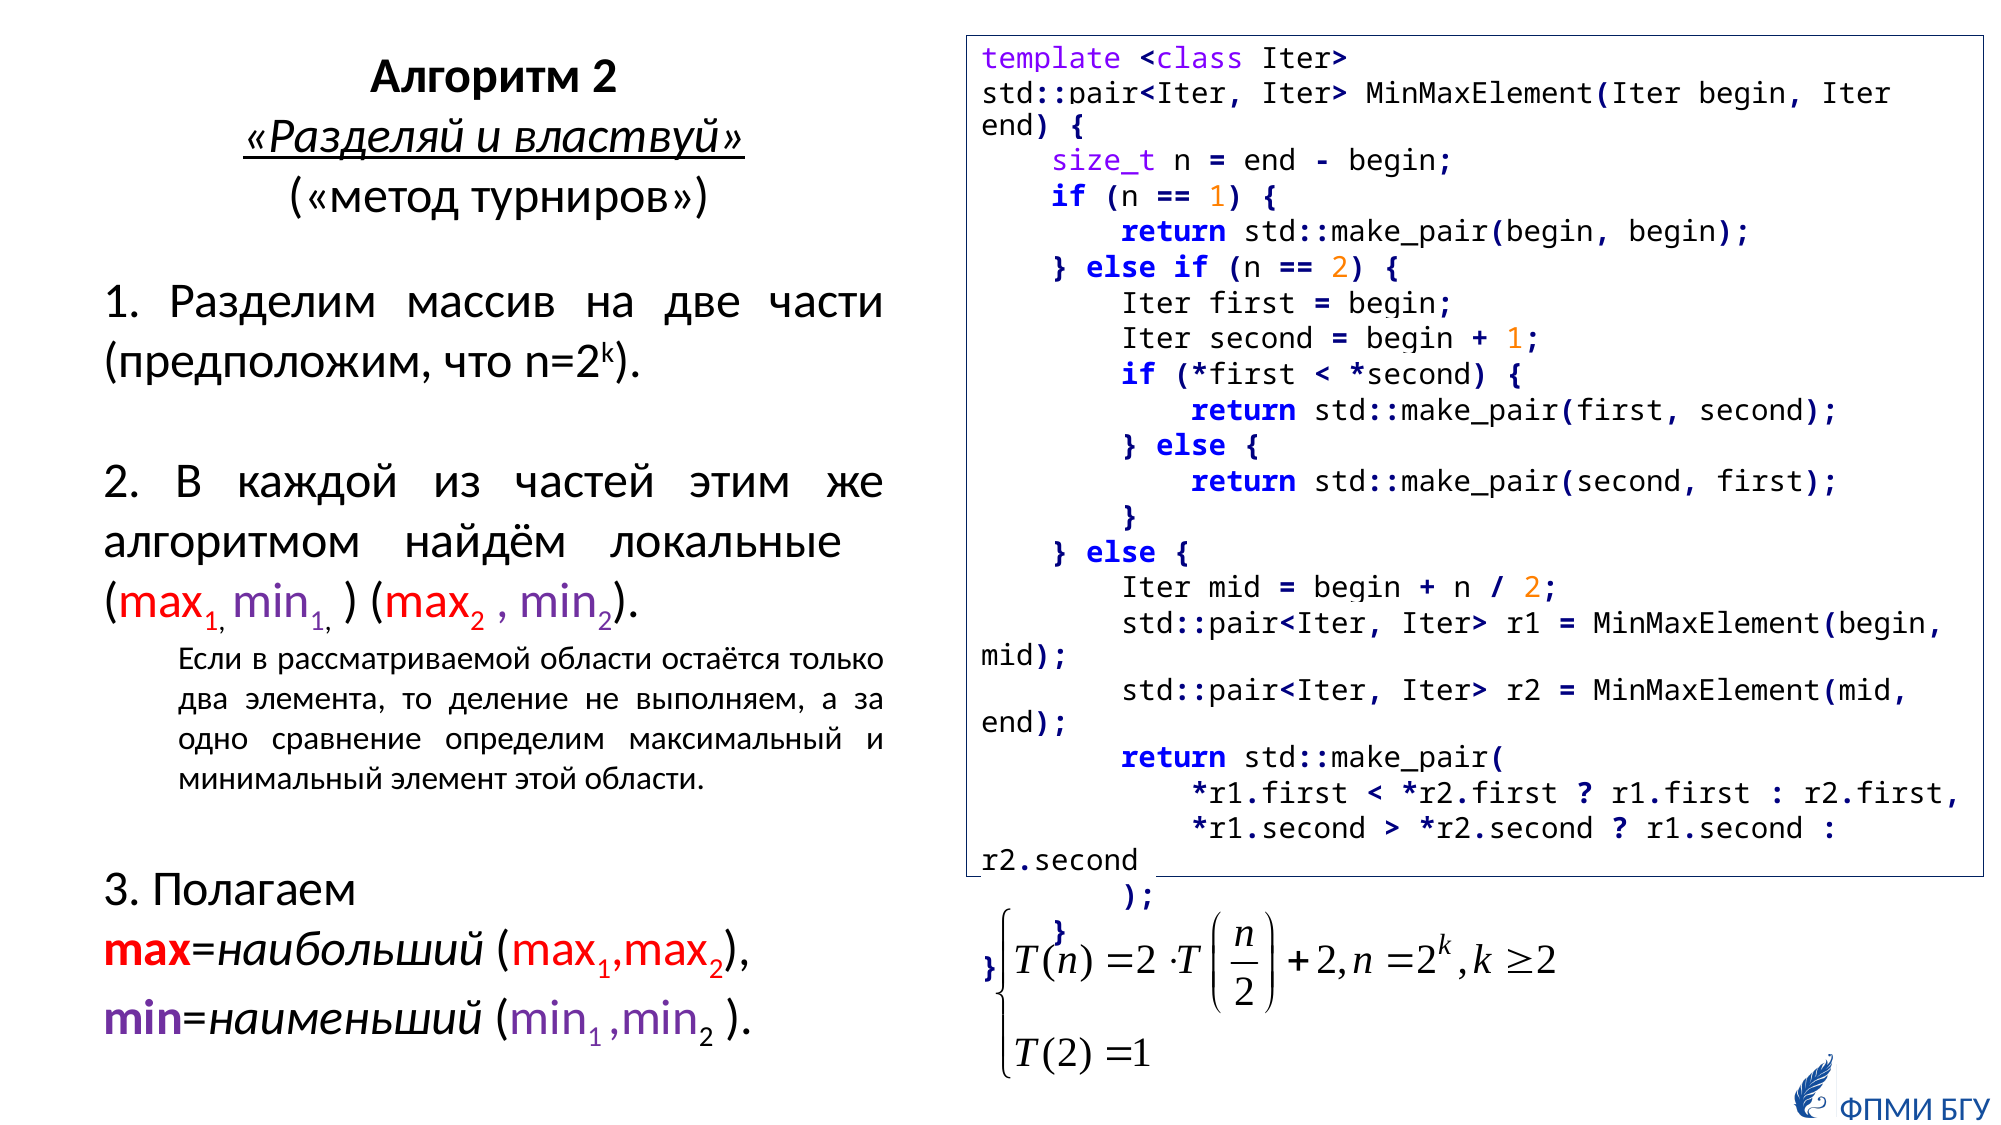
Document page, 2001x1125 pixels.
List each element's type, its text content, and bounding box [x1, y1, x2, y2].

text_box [988, 902, 1562, 1086]
picture [1793, 1053, 1837, 1118]
text_box template <class Iter> std::pair<Iter, Iter> MinMaxElement(Iter begin, Iter end) { size_t n = end - begin; if (n == 1) { return std::make_pair(begin, begin); } else if (n == 2) { Iter first = begin; Iter second = begin + 1; if (*first < *second) { return std::make_pair(first, second); } else { return std::make_pair(second, first); } } else { Iter mid = begin + n / 2; std::pair<Iter, Iter> r1 = MinMaxElement(begin, mid); std::pair<Iter, Iter> r2 = MinMaxElement(mid, end); return std::make_pair( *r1.first < *r2.first ? r1.first : r2.first, *r1.second > *r2.second ? r1.second : r2.second ); } } [966, 35, 1984, 877]
text_box ФПМИ БГУ [1830, 1087, 2000, 1125]
text_box Алгоритм 2 «Разделяй и властвуй» («метод турниров») 1. Разделим массив на две части (предположим, что n=2k). 2. В каждой из частей этим же алгоритмом найдём локальные (max1, min1, ) (max2 , min2). Если в рассматриваемой области остаётся только два элемента, то деление не выполняем, а за одно сравнение определим максимальный и минимальный элемент этой области. 3. Полагаем max=наибольший (max1,max2), min=наименьший (min1 ,min2 ). [88, 35, 900, 1120]
